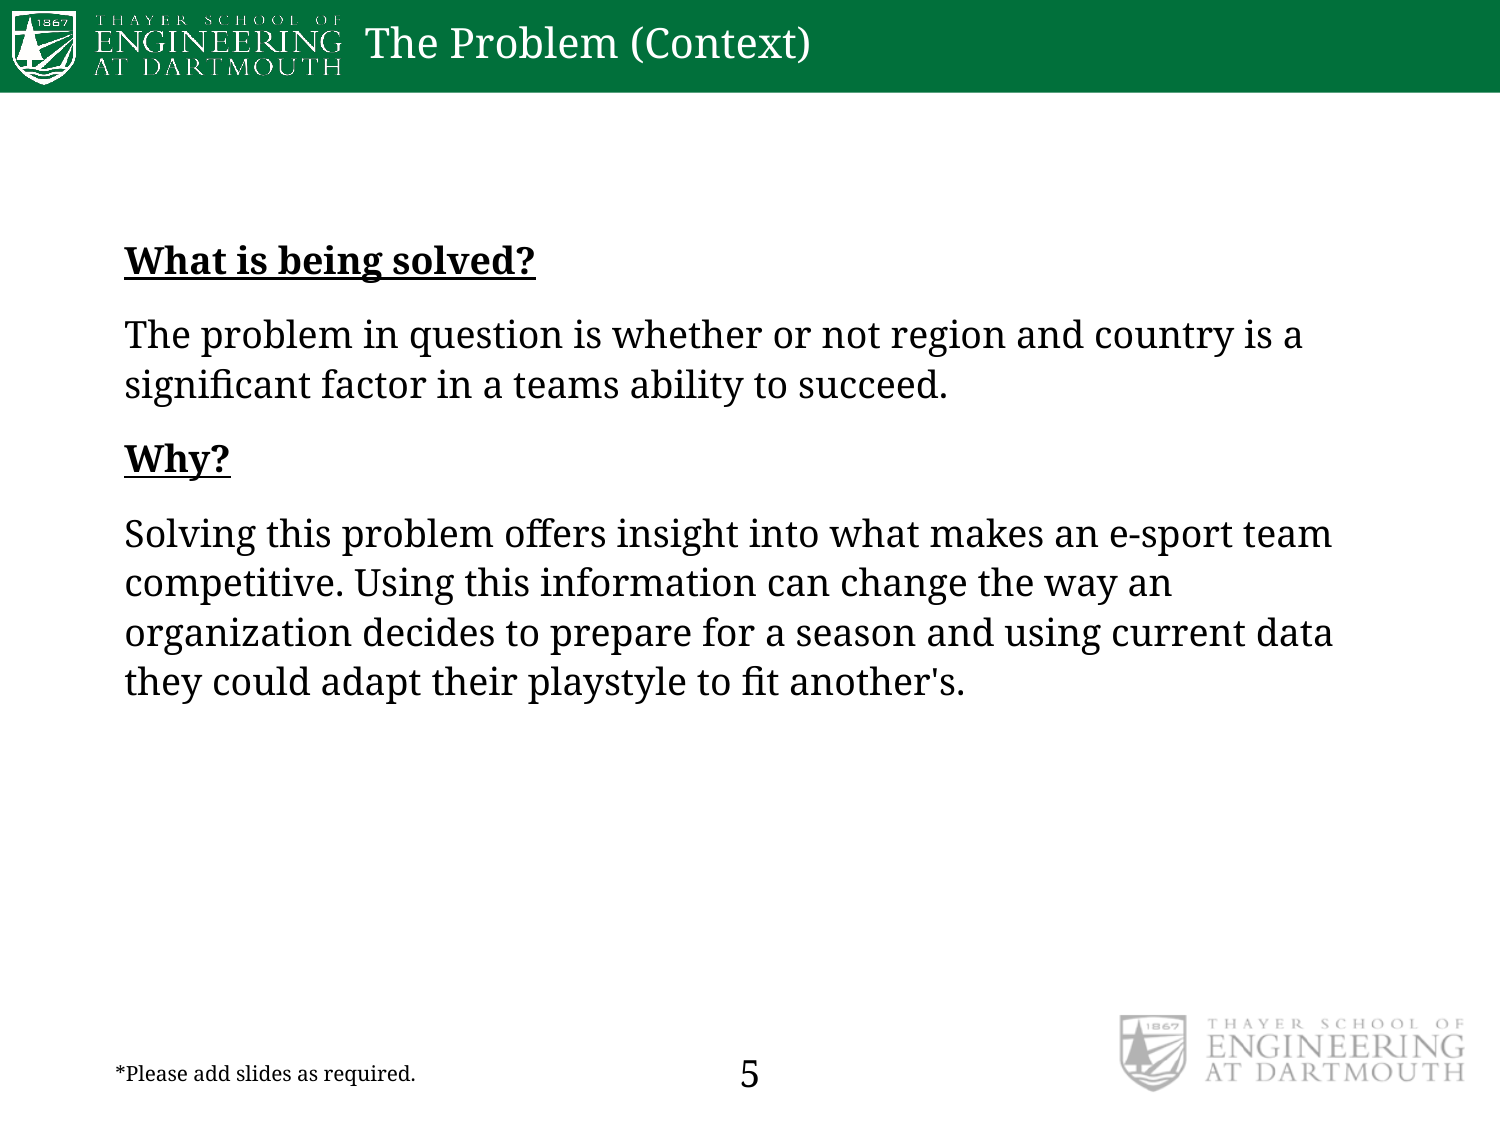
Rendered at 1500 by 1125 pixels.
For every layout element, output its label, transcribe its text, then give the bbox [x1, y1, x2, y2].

picture [1111, 992, 1467, 1093]
slide_number 5 [581, 1042, 919, 1103]
list What is being solved? The problem in question is whether or not region and country is a significant factor in a teams ability to succeed. Why? Solving this problem offers insight into what makes an e-sport team competitive. Using this information can change the way an organization decides to prepare for a season and using current data they could adapt their playstyle to fit another's. [109, 224, 1411, 906]
text_box *Please add slides as required. [100, 1053, 431, 1093]
title The Problem (Context) [349, 1, 1500, 90]
picture [12, 11, 342, 85]
